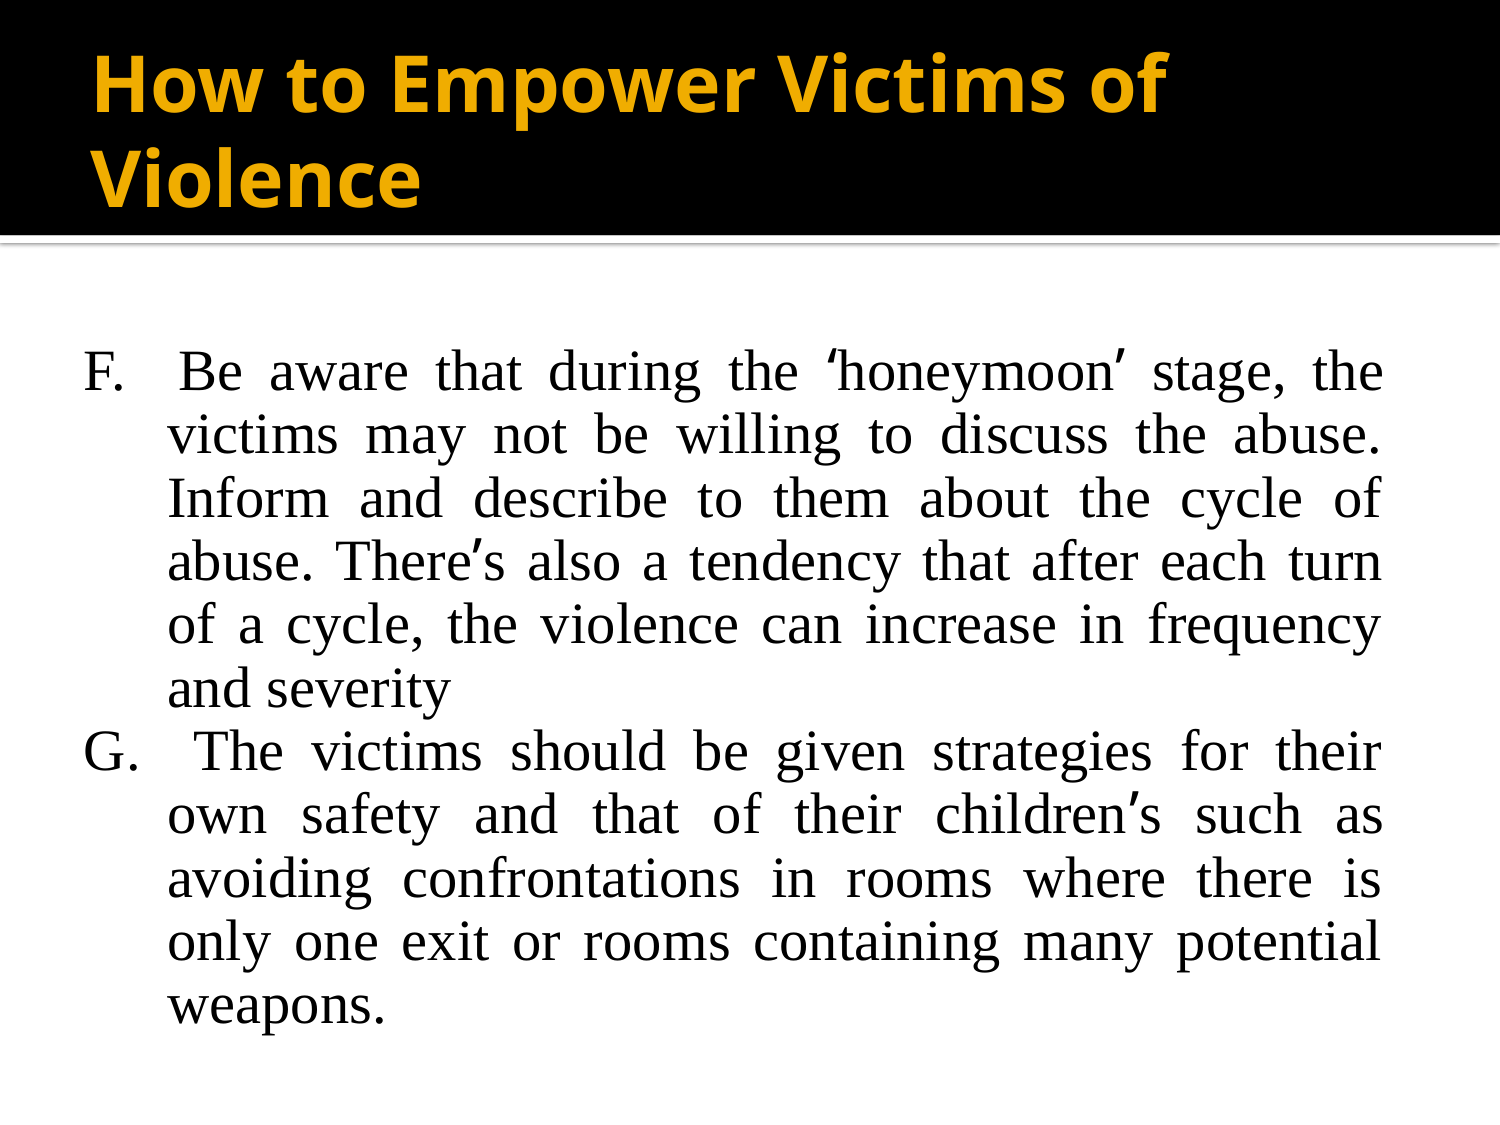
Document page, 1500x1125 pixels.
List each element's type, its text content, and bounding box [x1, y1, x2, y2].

list F. Be aware that during the ‘honeymoon’ stage, the victims may not be willing to discuss the abuse. Inform and describe to them about the cycle of abuse. There’s also a tendency that after each turn of a cycle, the violence can increase in frequency and severity G. The victims should be given strategies for their own safety and that of their children’s such as avoiding confrontations in rooms where there is only one exit or rooms containing many potential weapons. [74, 324, 1401, 1051]
title How to Empower Victims of Violence [75, 25, 1425, 231]
